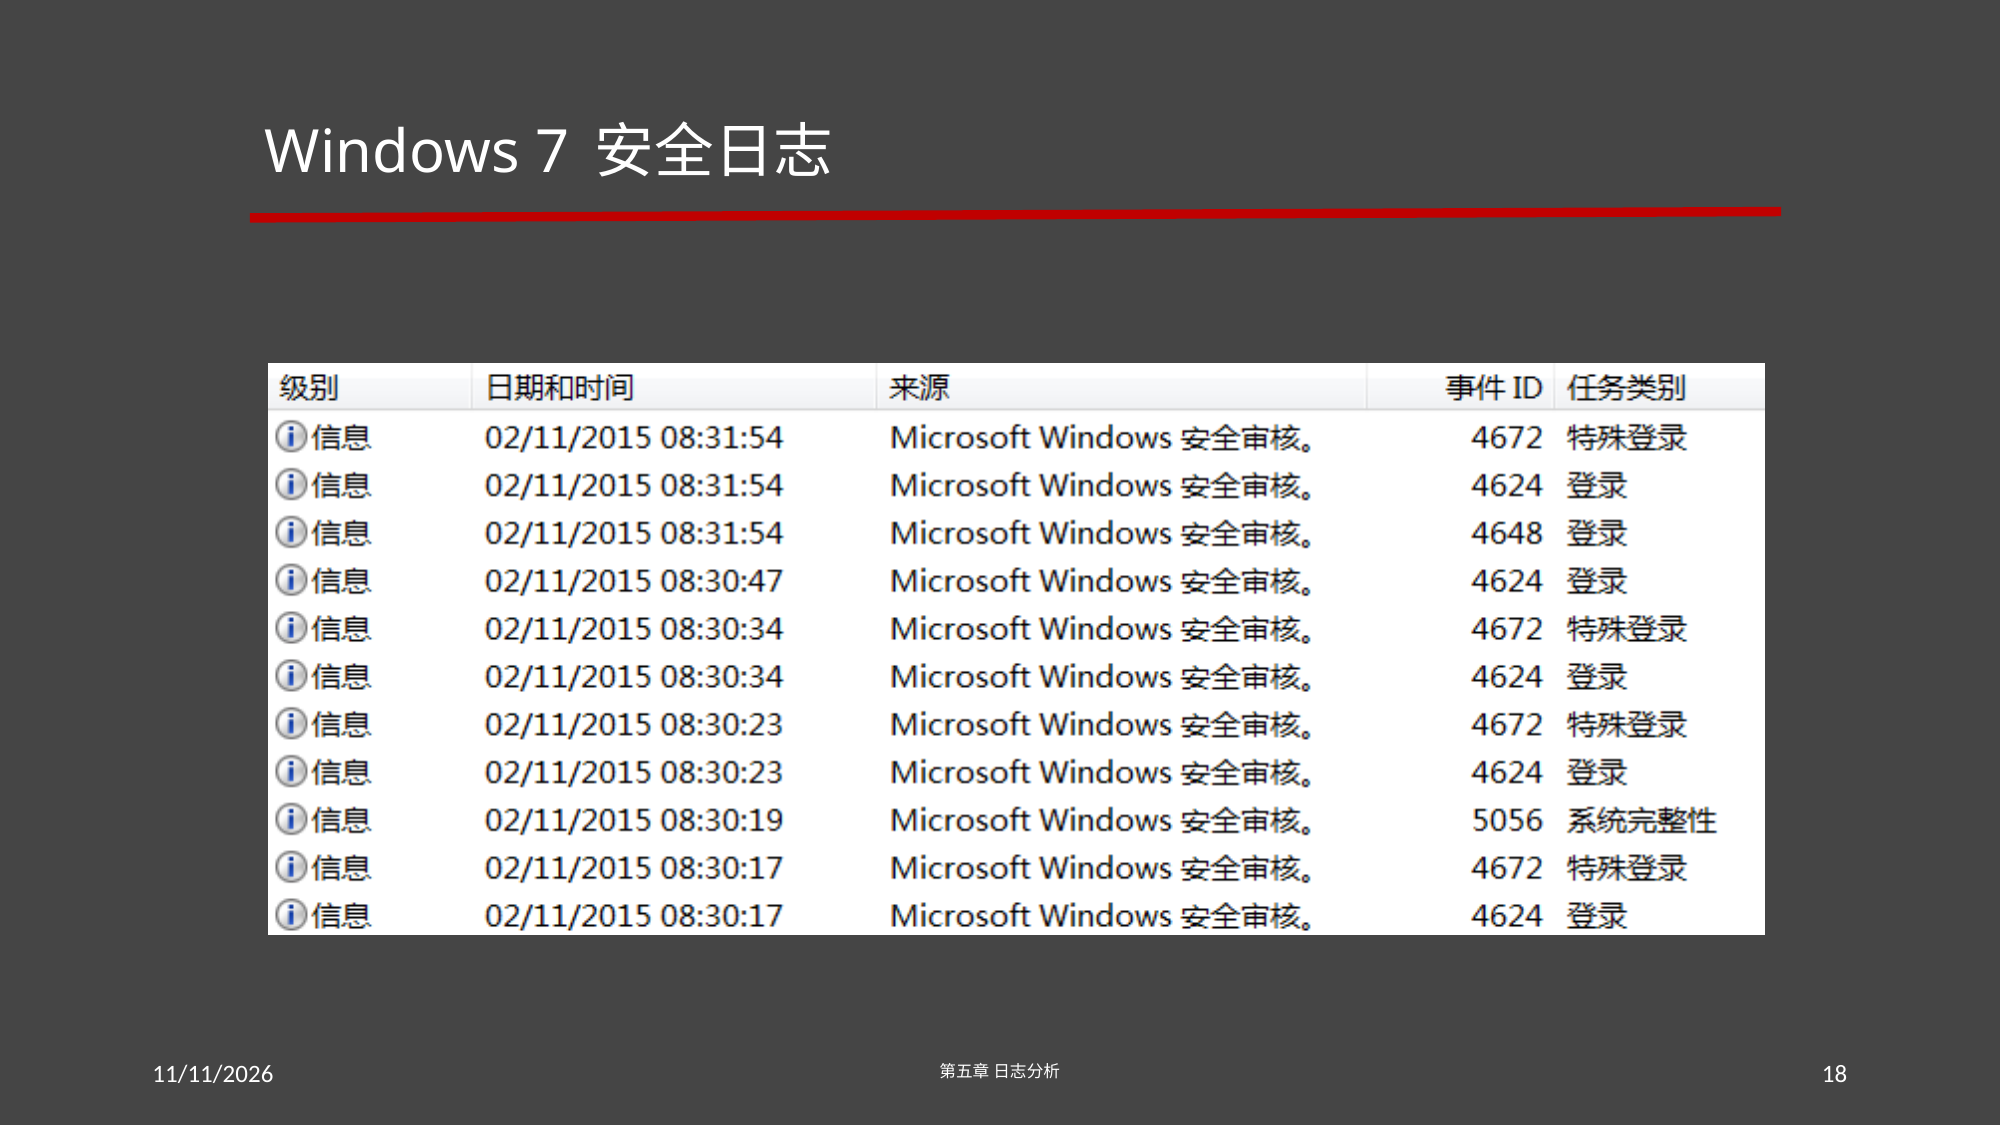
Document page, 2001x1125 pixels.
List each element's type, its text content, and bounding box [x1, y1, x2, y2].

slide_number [137, 1042, 588, 1103]
footer 第五章 日志分析 [662, 1042, 1338, 1103]
title Windows 7 安全日志 [249, 47, 1782, 265]
picture [268, 363, 1765, 935]
slide_number 18 [1412, 1042, 1863, 1103]
